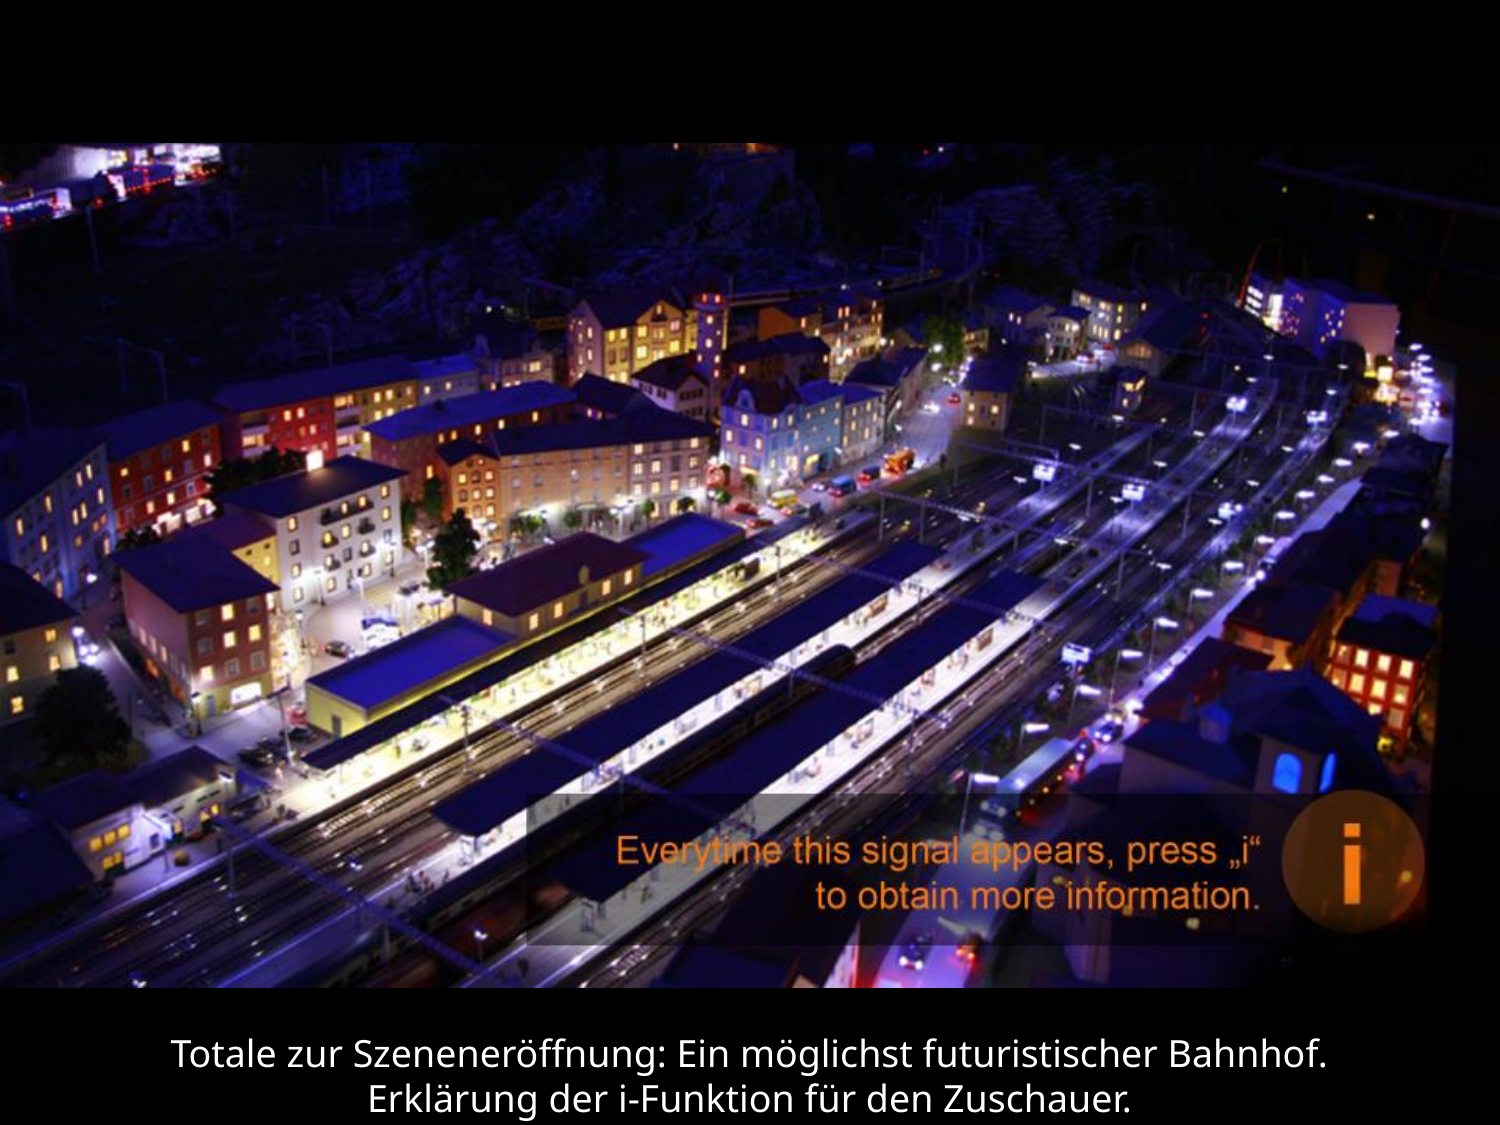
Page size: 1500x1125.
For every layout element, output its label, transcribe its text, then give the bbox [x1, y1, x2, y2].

text_box Totale zur Szeneneröffnung: Ein möglichst futuristischer Bahnhof. Erklärung der i-Funktion für den Zuschauer. [0, 1023, 1500, 1125]
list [0, 143, 1500, 988]
